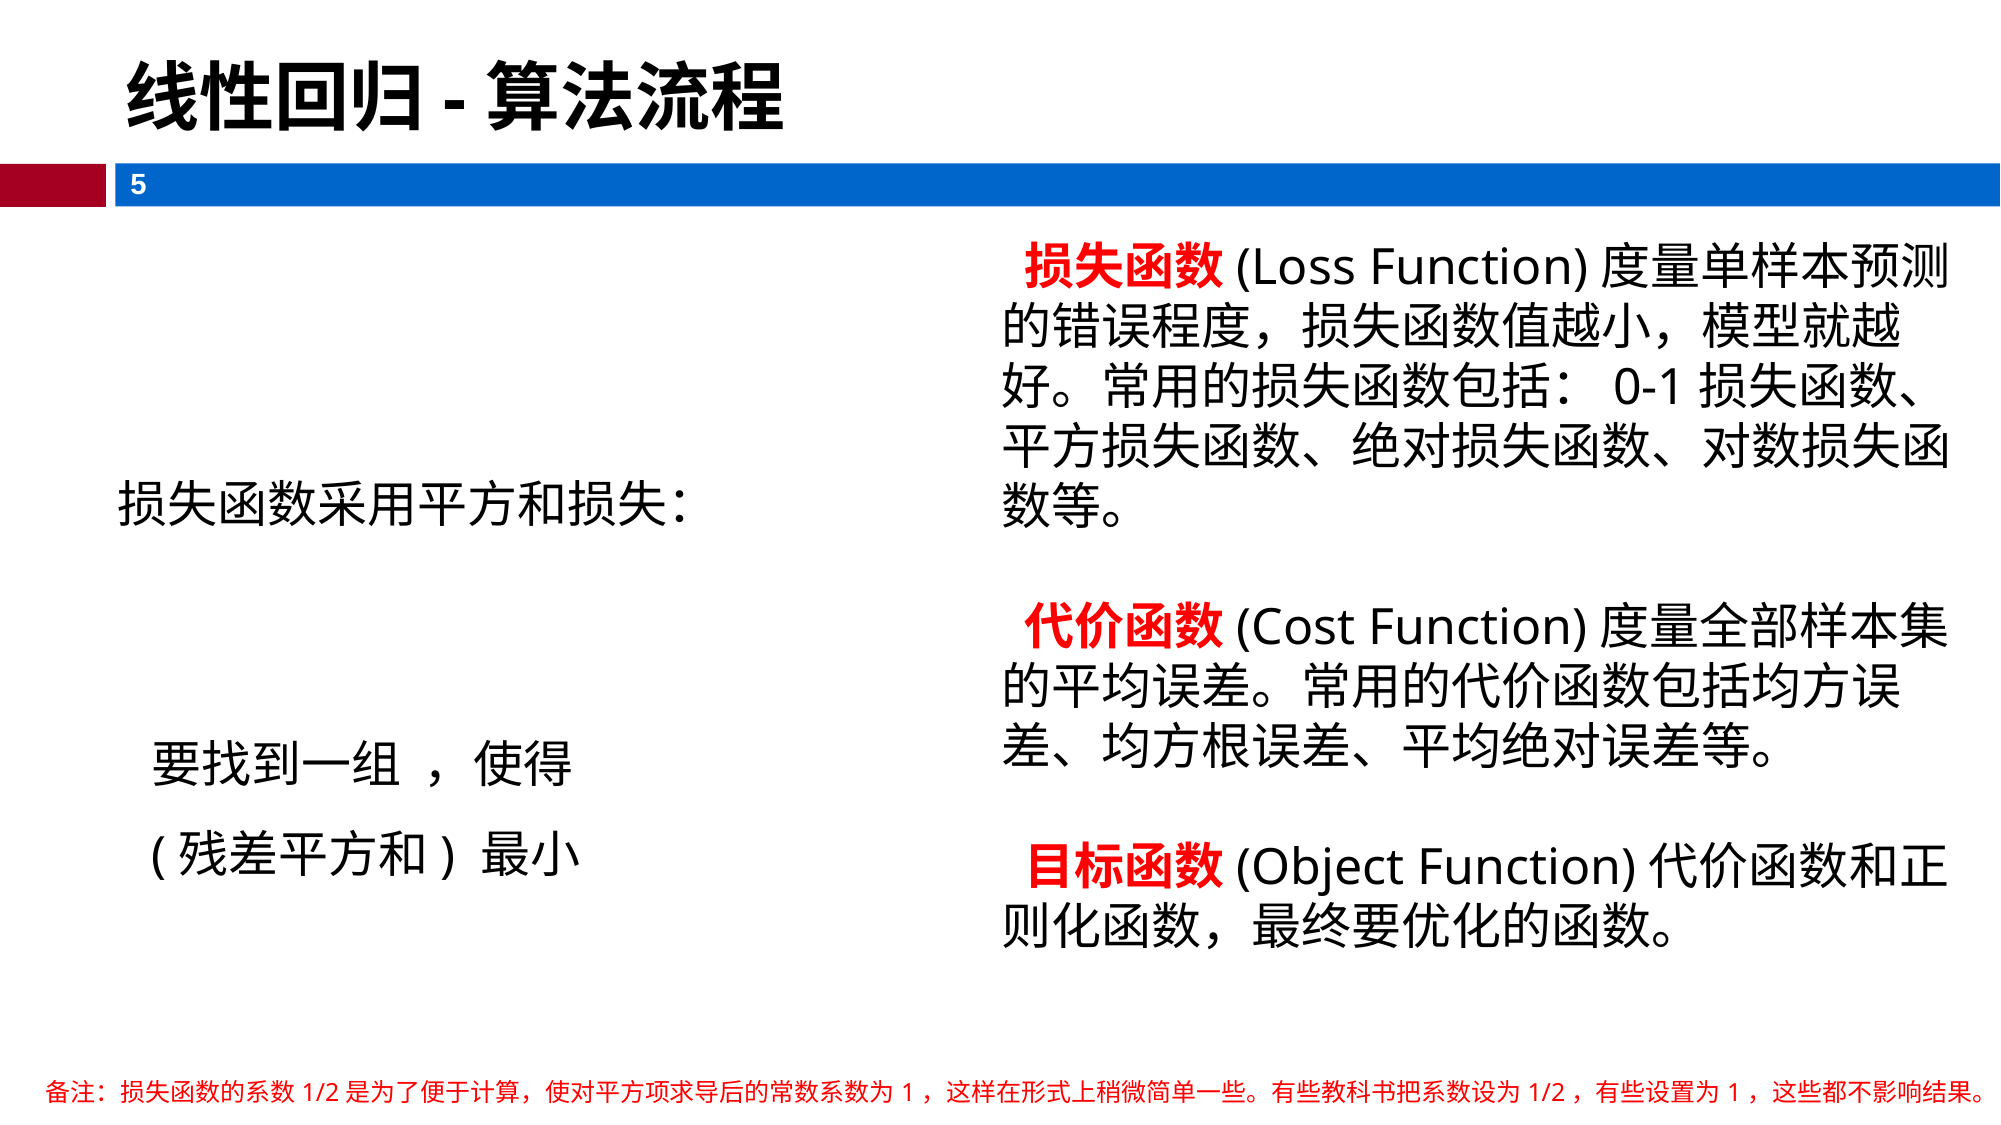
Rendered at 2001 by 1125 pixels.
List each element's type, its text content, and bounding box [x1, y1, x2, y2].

text_box 备注：损失函数的系数1/2是为了便于计算，使对平方项求导后的常数系数为1，这样在形式上稍微简单一些。有些教科书把系数设为1/2，有些设置为1，这些都不影响结果。 [30, 1069, 2000, 1114]
title 线性回归-算法流程 [109, 38, 2000, 150]
text_box 损失函数(Loss Function)度量单样本预测的错误程度，损失函数值越小，模型就越好。常用的损失函数包括：0-1损失函数、平方损失函数、绝对损失函数、对数损失函数等。 代价函数(Cost Function)度量全部样本集的平均误差。常用的代价函数包括均方误差、均方根误差、平均绝对误差等。 目标函数(Object Function)代价函数和正则化函数，最终要优化的函数。 [986, 227, 1987, 963]
